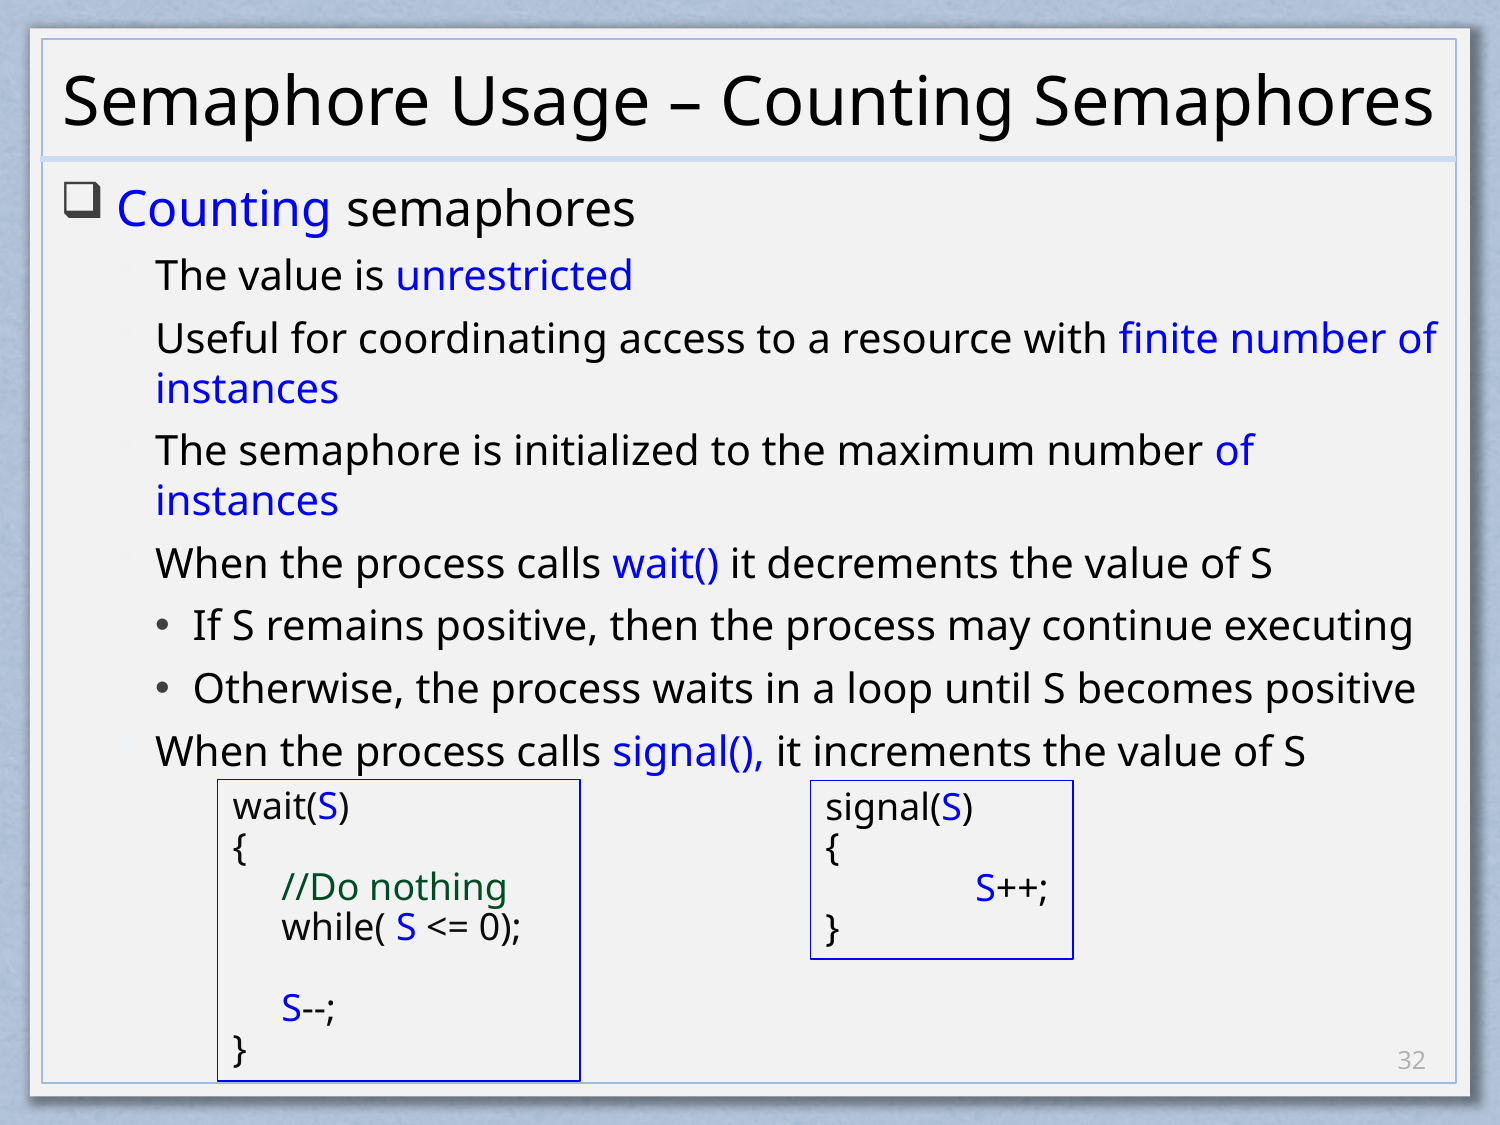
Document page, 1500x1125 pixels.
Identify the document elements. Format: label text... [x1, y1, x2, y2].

list Counting semaphores The value is unrestricted Useful for coordinating access to a resource with finite number of instances The semaphore is initialized to the maximum number of instances When the process calls wait() it decrements the value of S If S remains positive, then the process may continue executing Otherwise, the process waits in a loop until S becomes positive When the process calls signal(), it increments the value of S [45, 168, 1455, 1037]
text_box signal(S) { S++; } [810, 780, 1073, 959]
text_box wait(S) { //Do nothing while( S <= 0); S--; } [217, 779, 581, 1082]
slide_number 31 [1367, 1045, 1457, 1079]
title Semaphore Usage – Counting Semaphores [41, 40, 1457, 157]
